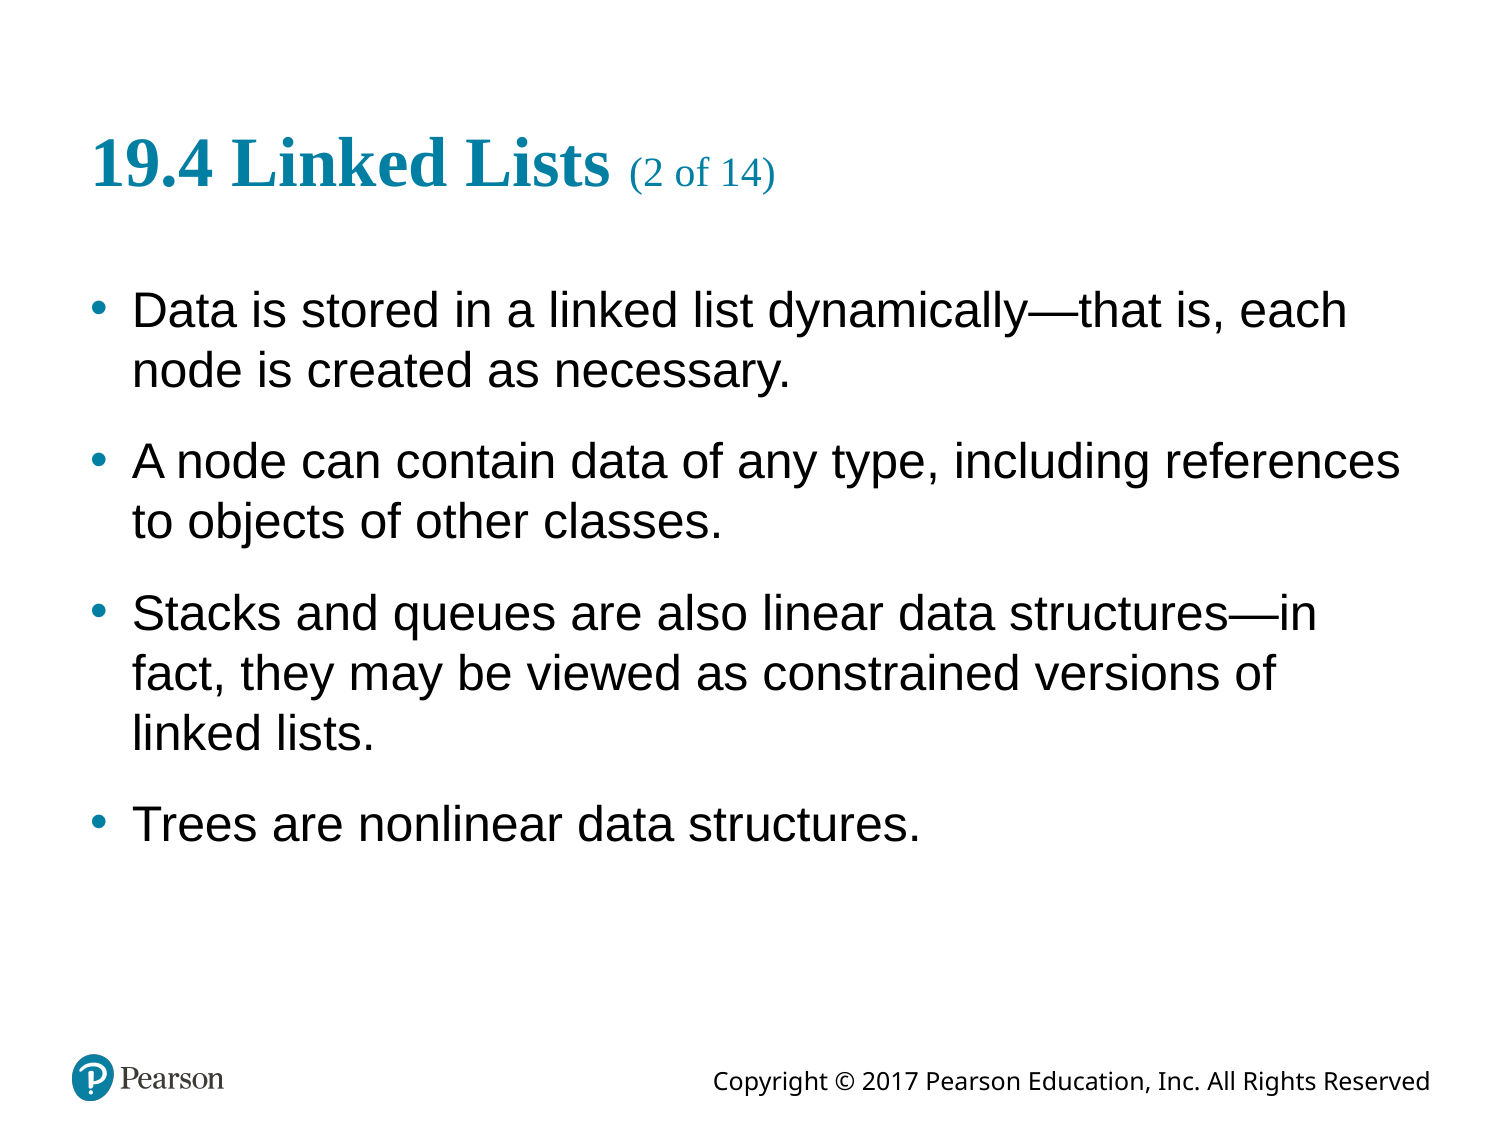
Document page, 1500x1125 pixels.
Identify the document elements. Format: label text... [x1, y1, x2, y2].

title 19.4 Linked Lists (2 of 14) [75, 35, 1425, 216]
picture [80, 1063, 106, 1088]
picture [72, 1054, 88, 1070]
list Data is stored in a linked list dynamically—that is, each node is created as necessary. A node can contain data of any type, including references to objects of other classes. Stacks and queues are also linear data structures—in fact, they may be viewed as constrained versions of linked lists. Trees are nonlinear data structures. [75, 262, 1425, 1005]
picture [72, 1087, 83, 1101]
picture [98, 1054, 224, 1101]
